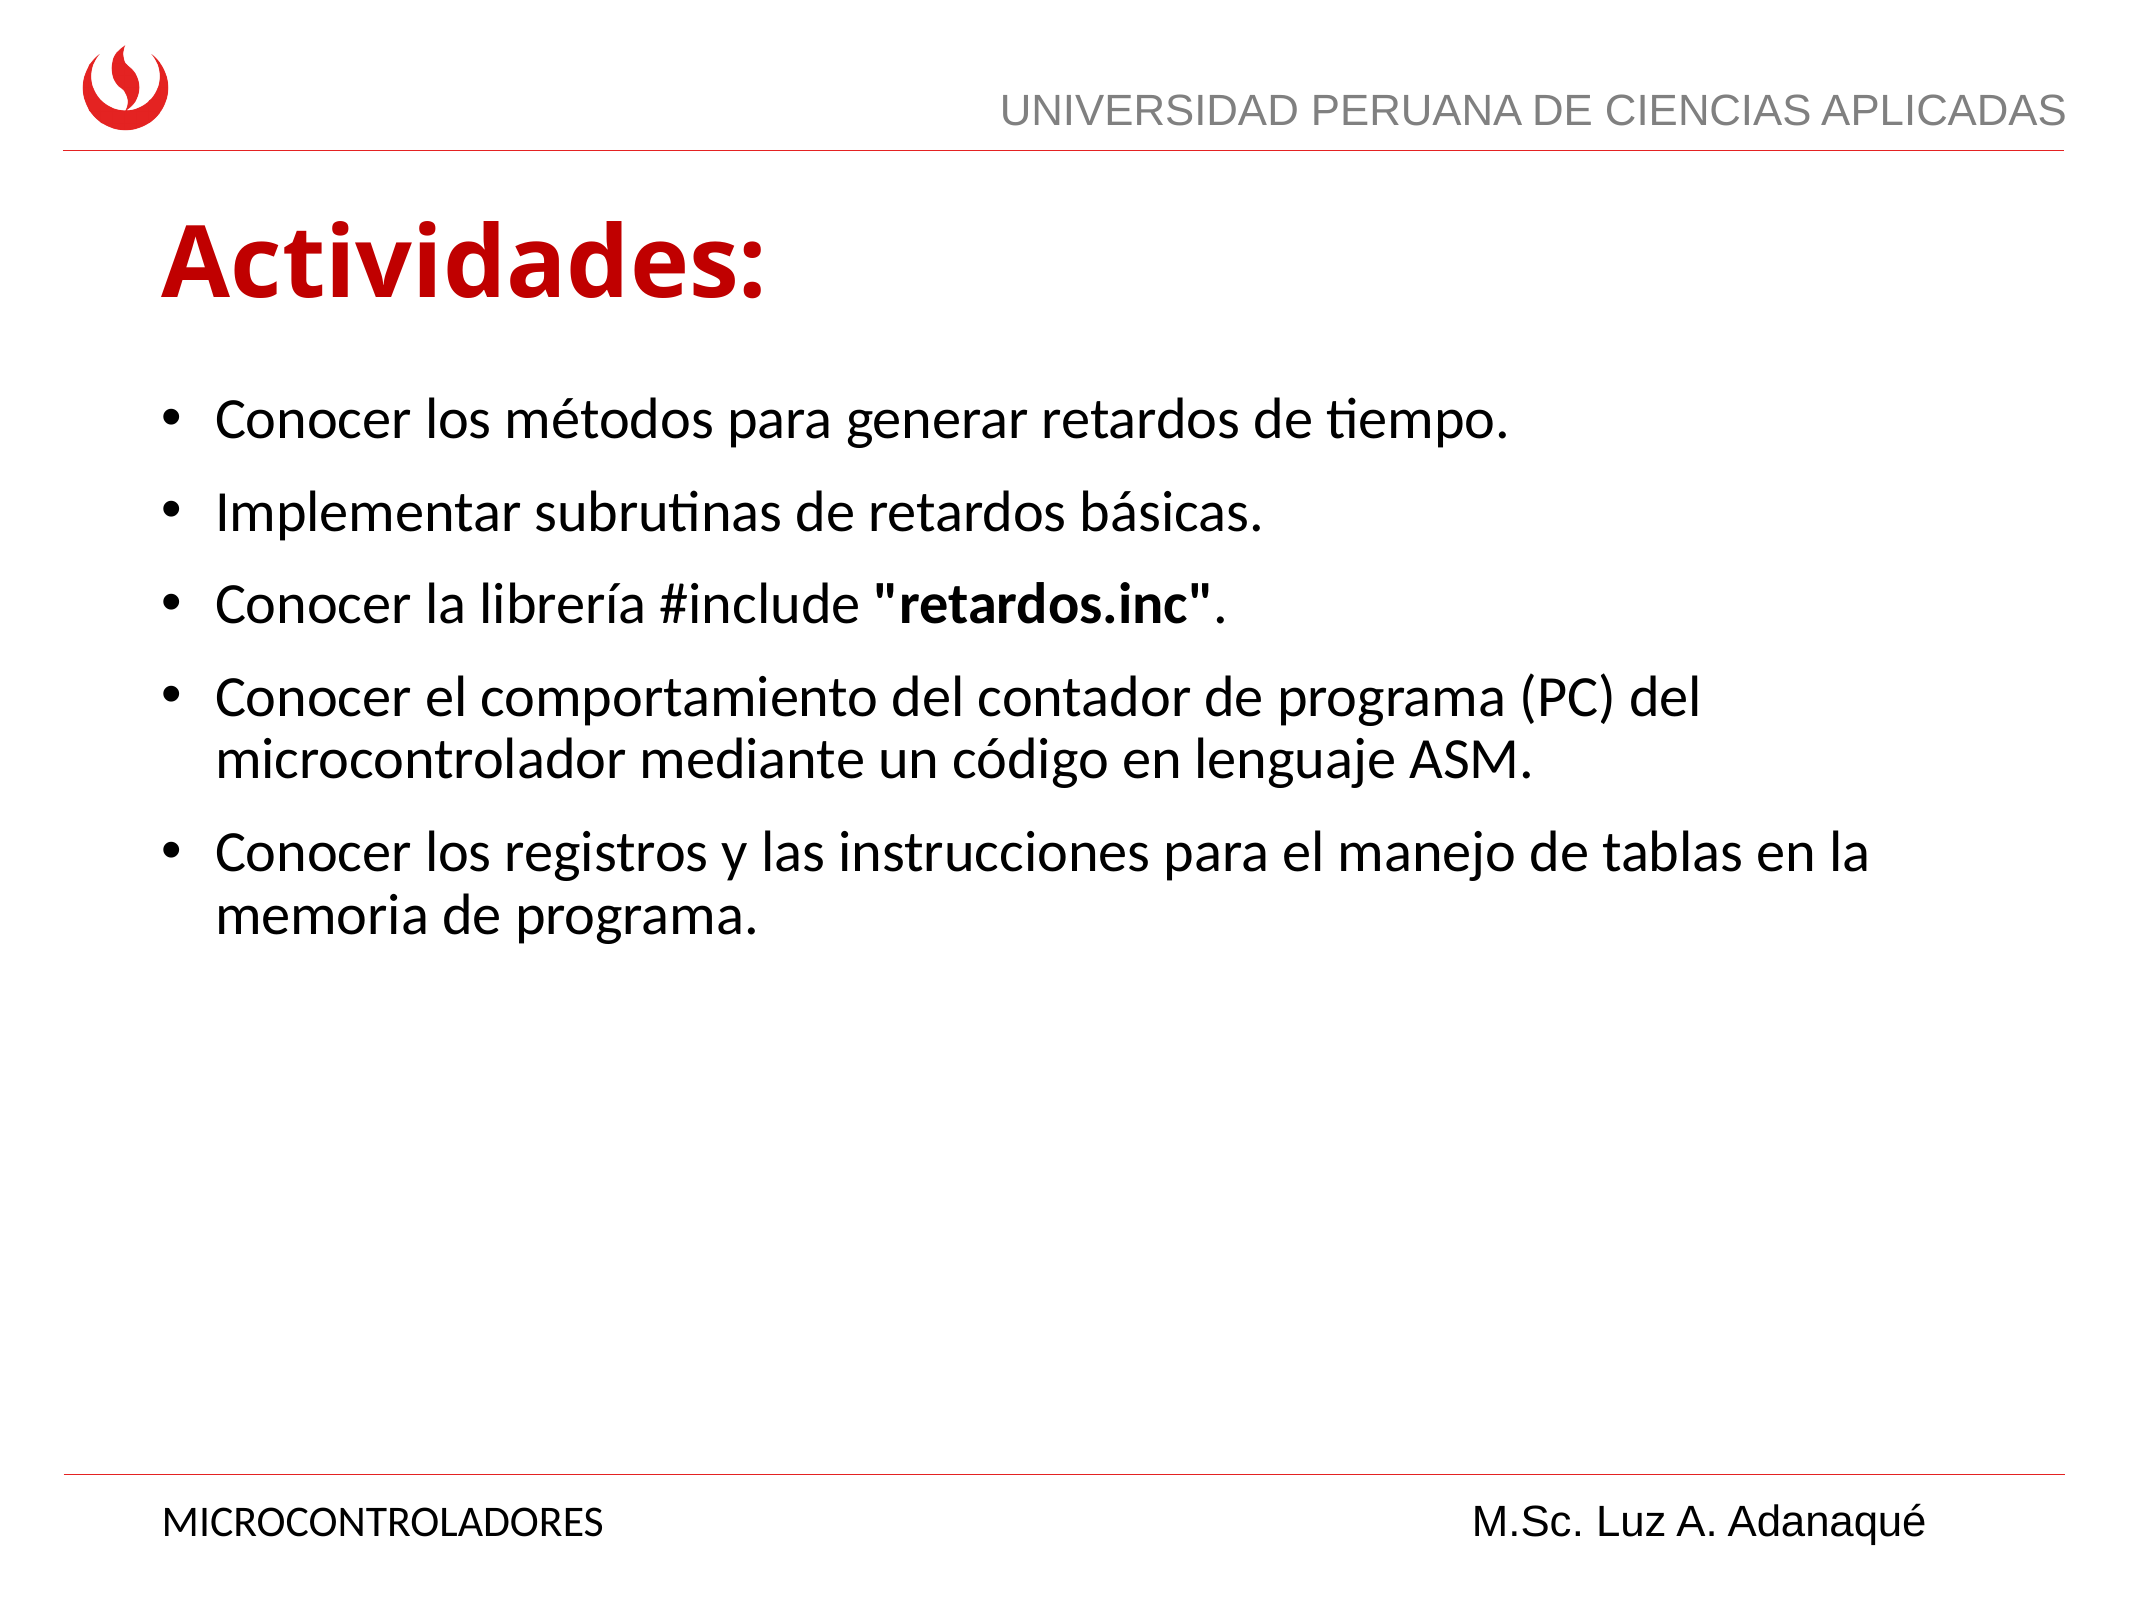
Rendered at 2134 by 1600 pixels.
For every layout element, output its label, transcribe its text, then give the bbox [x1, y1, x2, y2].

title Actividades: [146, 183, 1987, 348]
picture [53, 16, 197, 160]
list Conocer los métodos para generar retardos de tiempo. Implementar subrutinas de retardos básicas. Conocer la librería #include "retardos.inc". Conocer el comportamiento del contador de programa (PC) del microcontrolador mediante un código en lenguaje ASM. Conocer los registros y las instrucciones para el manejo de tablas en la memoria de programa. [146, 380, 1987, 1441]
